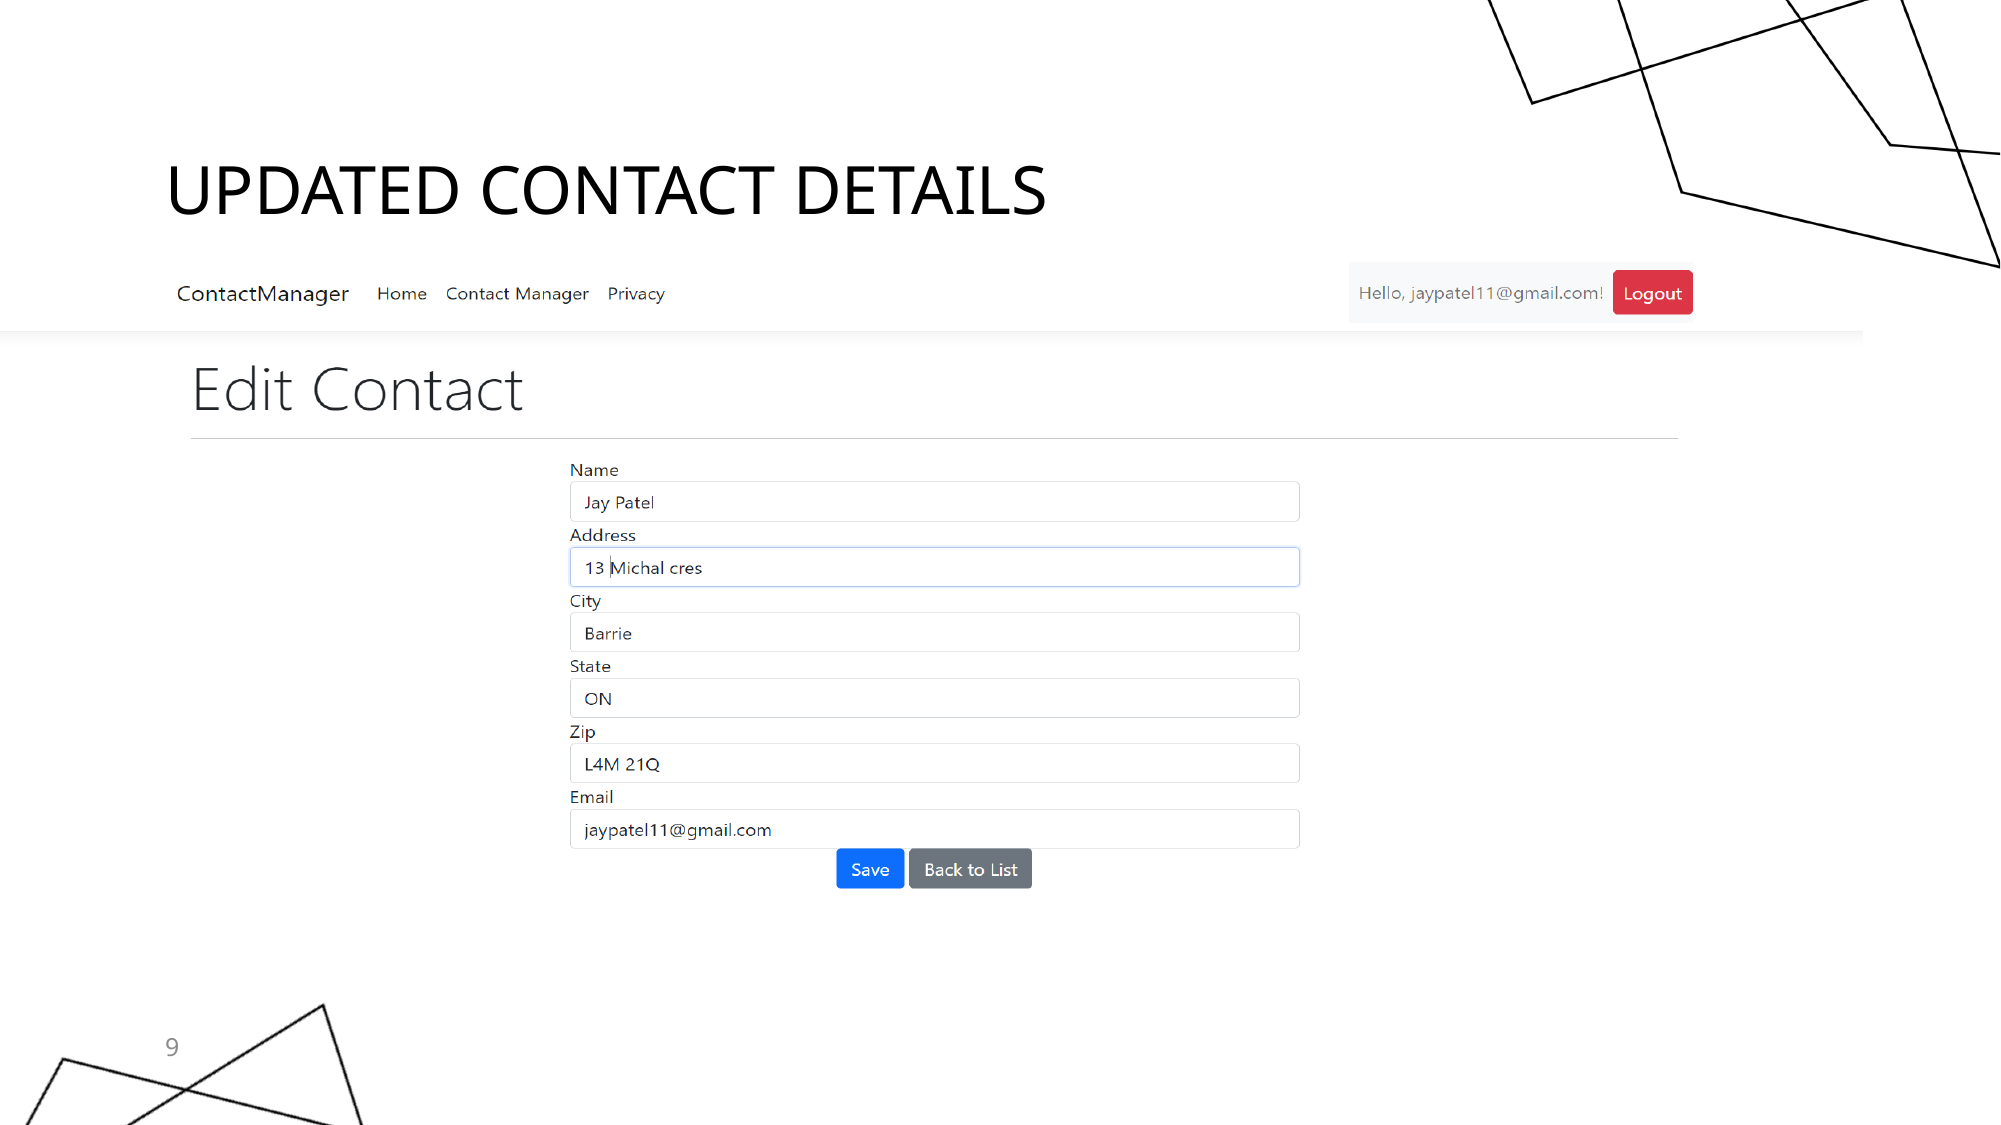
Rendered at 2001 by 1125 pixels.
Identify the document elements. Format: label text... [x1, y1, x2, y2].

slide_number 9 [150, 1024, 254, 1074]
title UPDATED CONTACT DETAILS [150, 59, 1863, 260]
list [0, 260, 1863, 987]
picture [1412, 0, 2001, 277]
picture [0, 987, 408, 1125]
